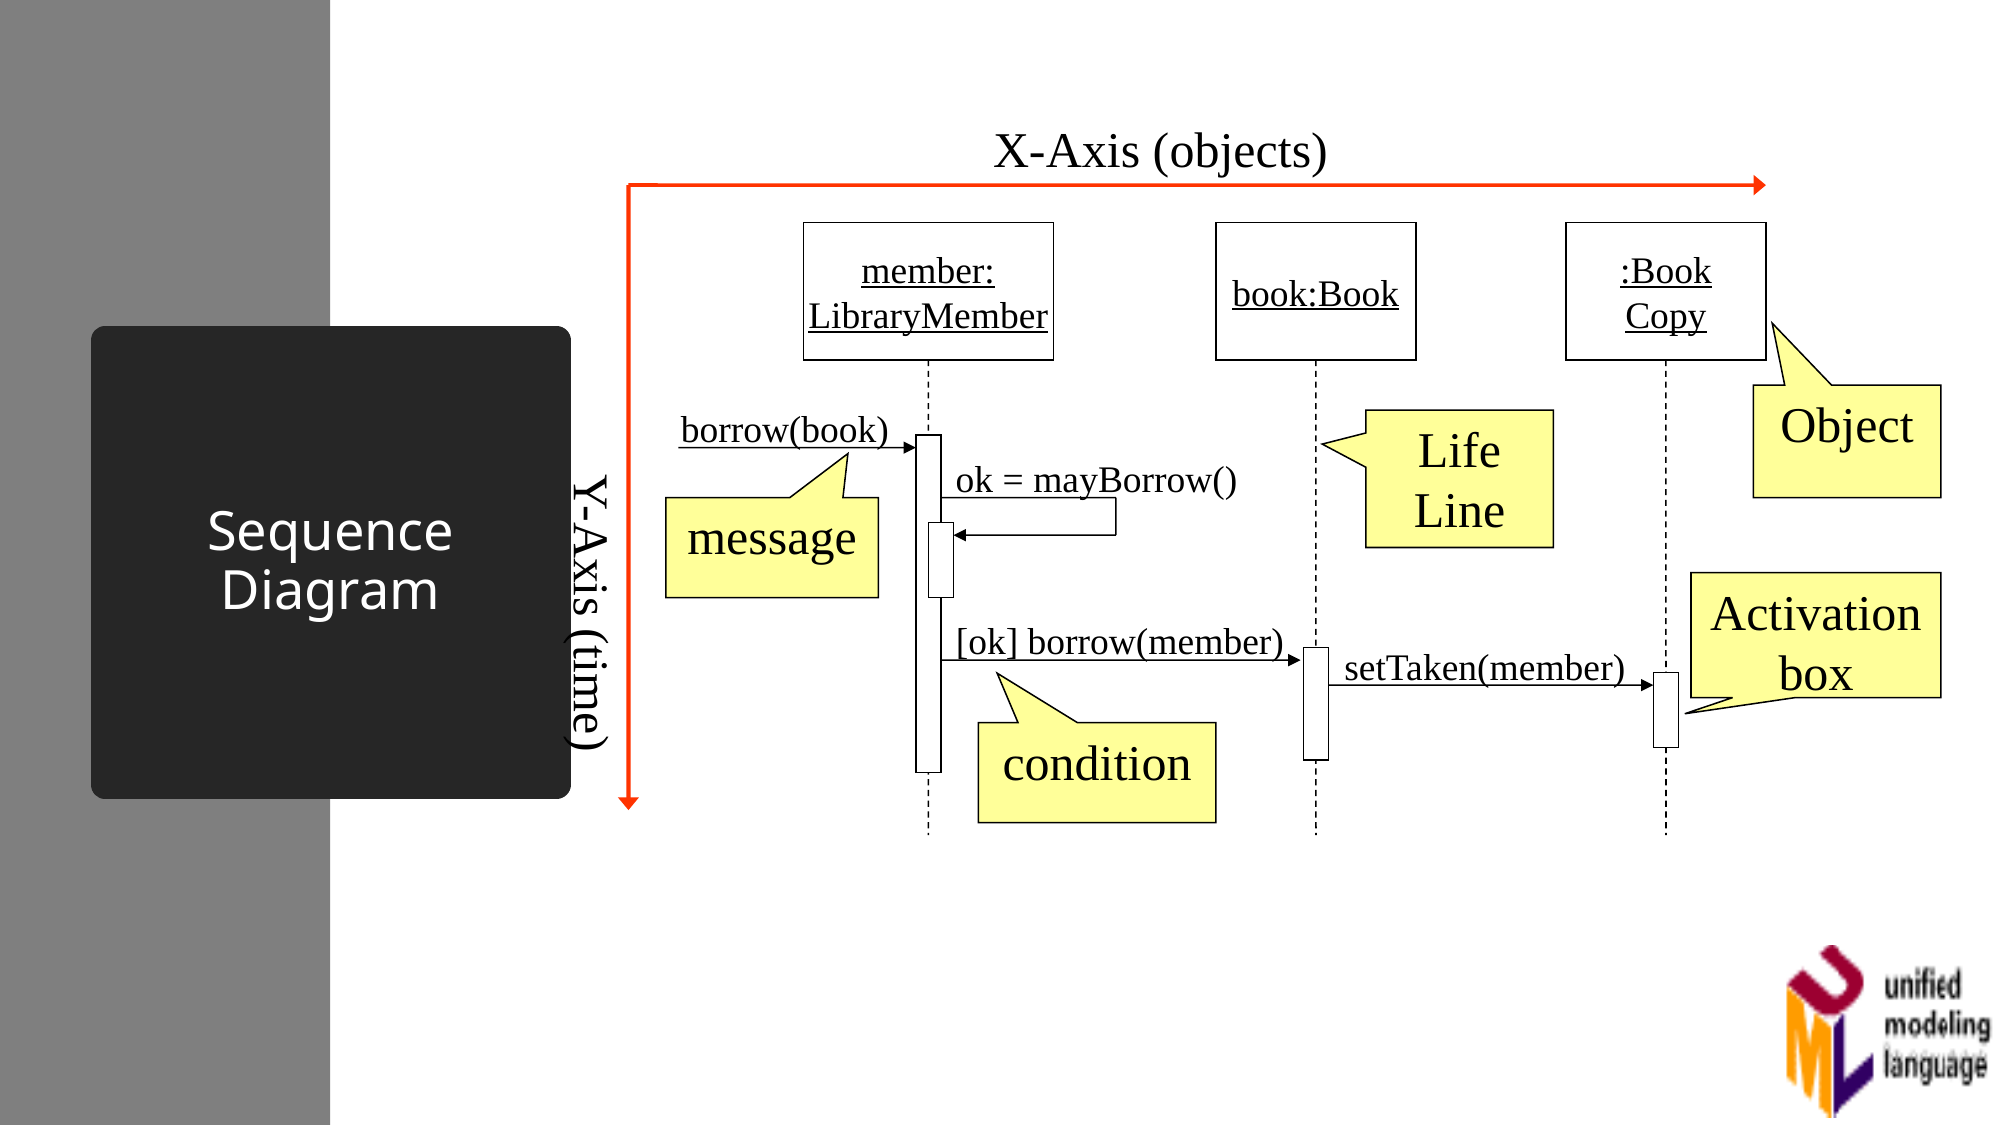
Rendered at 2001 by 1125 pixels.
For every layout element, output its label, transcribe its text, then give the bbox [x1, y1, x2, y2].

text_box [1215, 222, 1416, 836]
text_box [928, 447, 1253, 598]
text_box Activation box [1766, 572, 1941, 702]
text_box Y-Axis (time) [540, 460, 632, 755]
text_box member: LibraryMember [803, 222, 1054, 360]
text_box condition [978, 673, 1215, 823]
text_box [940, 610, 1301, 671]
text_box X-Axis (objects) [978, 110, 1344, 185]
text_box [618, 755, 639, 811]
title Sequence Diagram [105, 340, 557, 785]
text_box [665, 397, 916, 458]
text_box [915, 435, 941, 773]
text_box [331, 0, 2000, 1125]
text_box [628, 174, 1766, 196]
text_box Life Line [1416, 410, 1554, 548]
text_box Object [1766, 323, 1941, 498]
text_box [0, 0, 331, 1125]
picture [1785, 945, 2000, 1118]
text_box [1565, 222, 1766, 836]
text_box message [665, 458, 879, 598]
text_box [1328, 635, 1654, 696]
